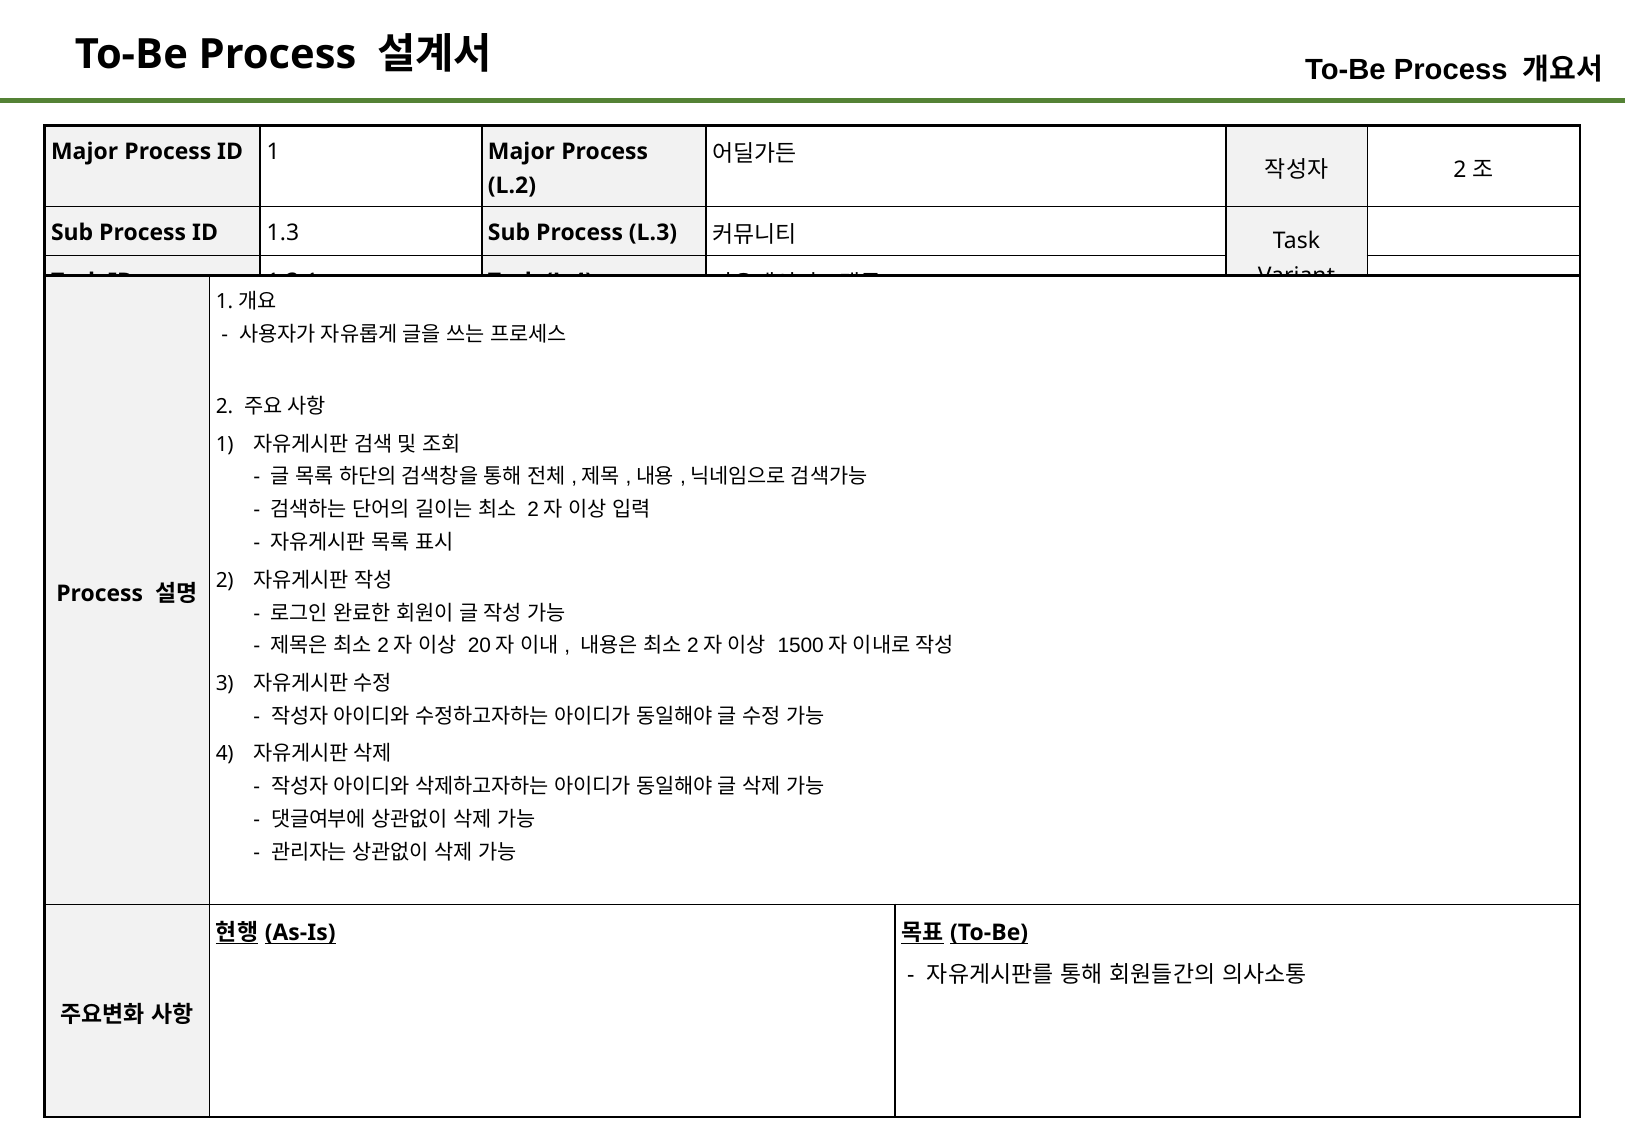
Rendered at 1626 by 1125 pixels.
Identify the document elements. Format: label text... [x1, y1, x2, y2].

table_header Major Process ID [46, 127, 259, 206]
table_cell 1.3.1 [261, 256, 481, 274]
table_cell 자유게시판/댓글 [707, 256, 1225, 274]
table_header 1.개요 - 사용자가 자유롭게 글을 쓰는 프로세스 2. 주요 사항 자유게시판 검색 및 조회 - 글 목록 하단의 검색창을 통해 전체,제목,내용,닉네임으로 검색가능 - 검색하는 단어의 길이는 최소 2자 이상 입력 - 자유게시판 목록 표시 자유게시판 작성 - 로그인 완료한 회원이 글 작성 가능 - 제목은 최소2자 이상 20자 이내, 내용은 최소2자 이상 1500자 이내로 작성 자유게시판 수정 - 작성자 아이디와 수정하고자하는 아이디가 동일해야 글 수정 가능 자유게시판 삭제 - 작성자 아이디와 삭제하고자하는 아이디가 동일해야 글 삭제 가능 - 댓글여부에 상관없이 삭제 가능 - 관리자는 상관없이 삭제 가능 [210, 277, 1579, 904]
list To-Be Process 개요서 [1107, 42, 1604, 102]
table_cell 목표(To-Be) - 자유게시판를 통해 회원들간의 의사소통 [896, 905, 1579, 1116]
table_cell [1368, 256, 1579, 274]
table_cell Task ID [46, 256, 259, 274]
table_cell 현행(As-Is) [210, 905, 894, 1116]
table_header 2조 [1368, 127, 1579, 206]
table_cell Sub Process ID [46, 207, 259, 255]
table_header 1 [261, 127, 481, 206]
table_cell 1.3 [261, 207, 481, 255]
table_header 어딜가든 [707, 127, 1225, 206]
table_header Major Process (L.2) [483, 127, 705, 206]
table_header 작성자 [1227, 127, 1367, 206]
table_cell 주요변화 사항 [46, 905, 209, 1116]
table_cell Task (L.4) [483, 256, 705, 274]
table_cell Task Variant [1227, 207, 1367, 274]
table_header Process 설명 [46, 277, 209, 904]
table_cell Sub Process (L.3) [483, 207, 705, 255]
table_cell 커뮤니티 [707, 207, 1225, 255]
table_cell [1368, 207, 1579, 255]
